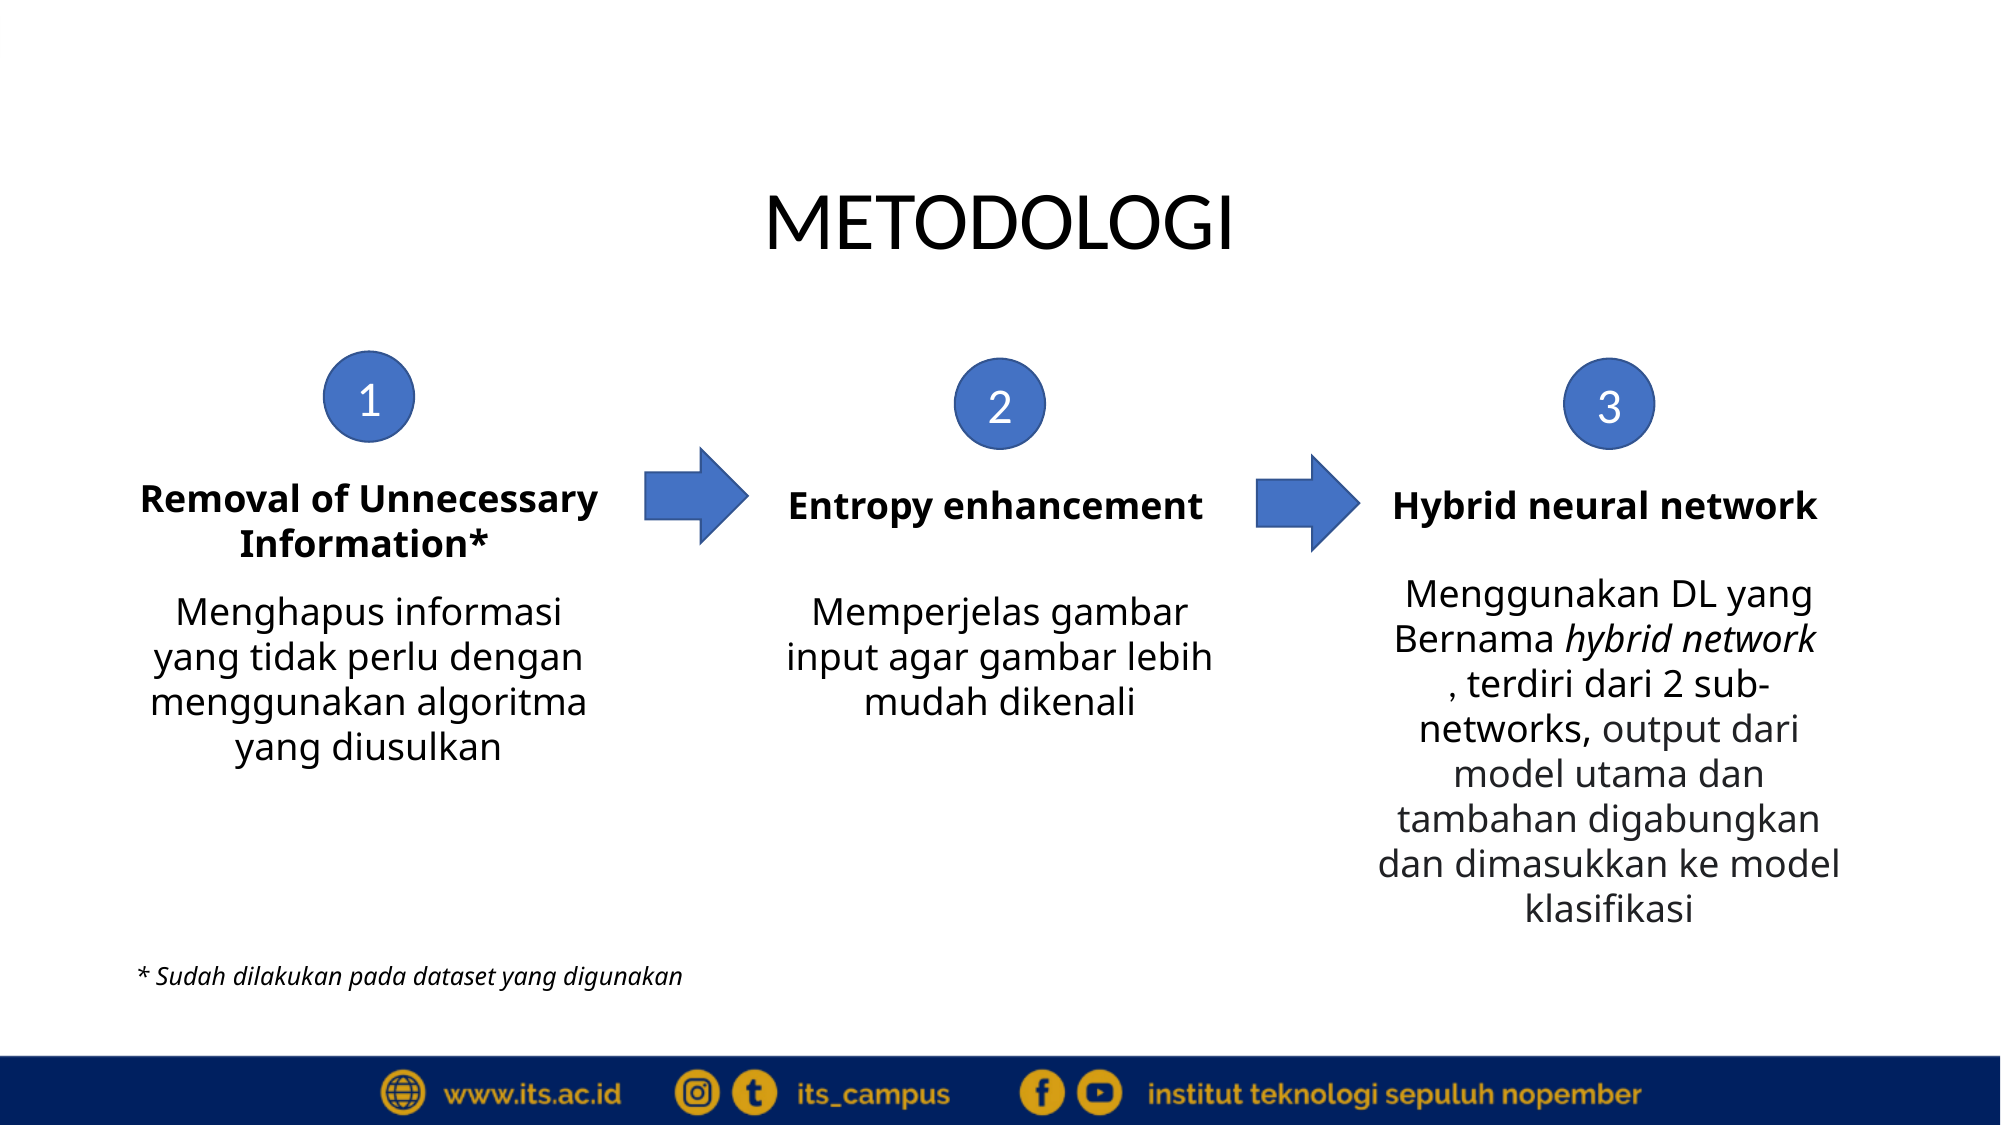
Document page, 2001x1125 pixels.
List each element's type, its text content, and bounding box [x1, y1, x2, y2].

text_box Menggunakan DL yang Bernama hybrid network , terdiri dari 2 sub-networks, output dari model utama dan tambahan digabungkan dan dimasukkan ke model klasifikasi [1359, 562, 1860, 1118]
text_box [644, 446, 750, 546]
text_box Removal of Unnecessary Information* [118, 467, 619, 580]
text_box Entropy enhancement [750, 474, 1250, 580]
text_box 2 [953, 357, 1047, 450]
text_box Hybrid neural network [1359, 474, 1860, 562]
text_box Menghapus informasi yang tidak perlu dengan menggunakan algoritma yang diusulkan [118, 580, 619, 776]
text_box * Sudah dilakukan pada dataset yang digunakan [120, 953, 1121, 998]
text_box 1 [322, 350, 416, 443]
text_box 3 [1563, 357, 1656, 450]
text_box Memperjelas gambar input agar gambar lebih mudah dikenali [750, 580, 1250, 731]
text_box [1255, 453, 1359, 553]
picture [0, 0, 2001, 1125]
subtitle METODOLOGI [249, 169, 1750, 235]
